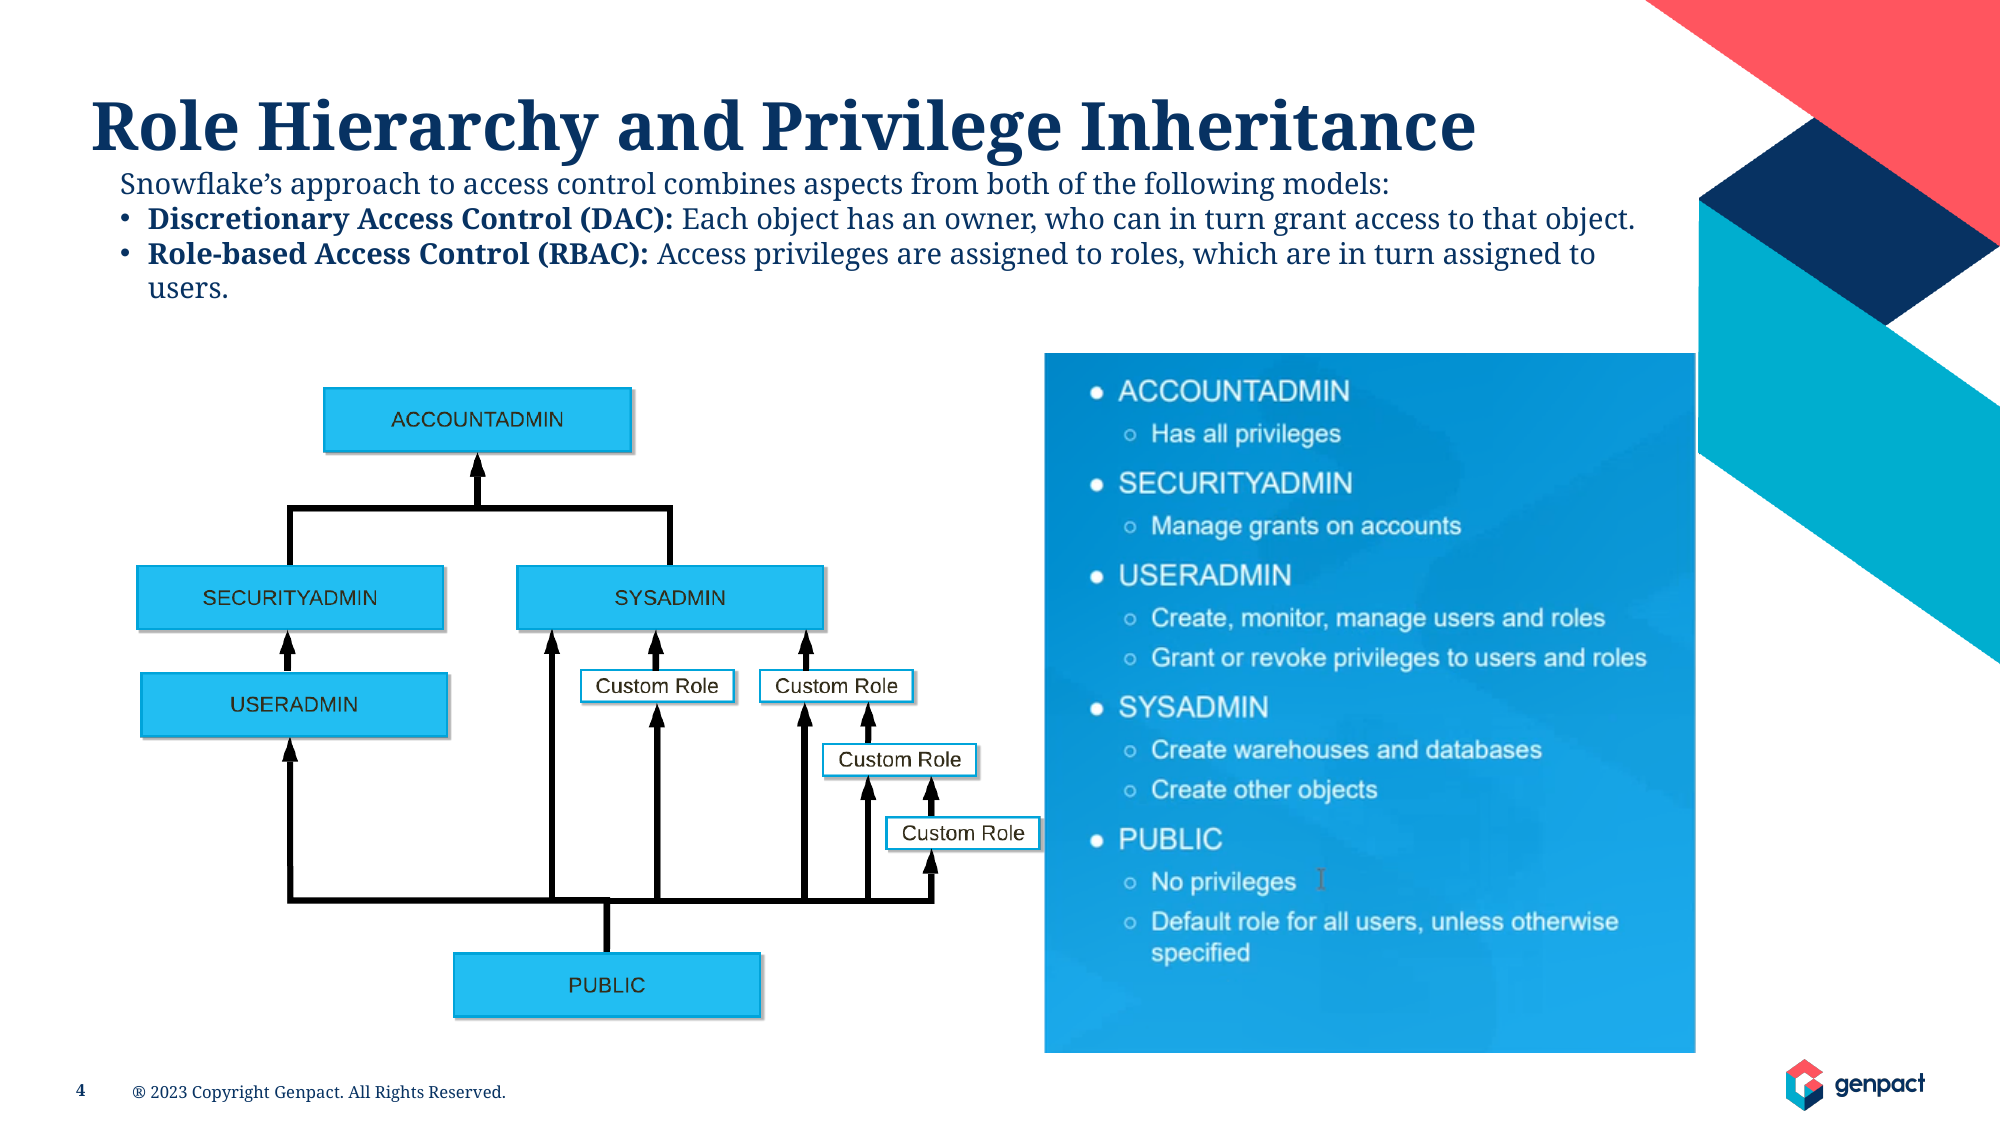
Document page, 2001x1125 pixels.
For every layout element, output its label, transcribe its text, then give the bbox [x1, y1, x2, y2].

text_box Role Hierarchy and Privilege Inheritance [76, 76, 1611, 177]
picture [0, 0, 2000, 1125]
list Snowflake’s approach to access control combines aspects from both of the following models: Discretionary Access Control (DAC): Each object has an owner, who can in turn grant access to that object. Role-based Access Control (RBAC): Access privileges are assigned to roles, which are in turn assigned to users. [105, 150, 1670, 313]
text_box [105, 352, 1697, 1054]
